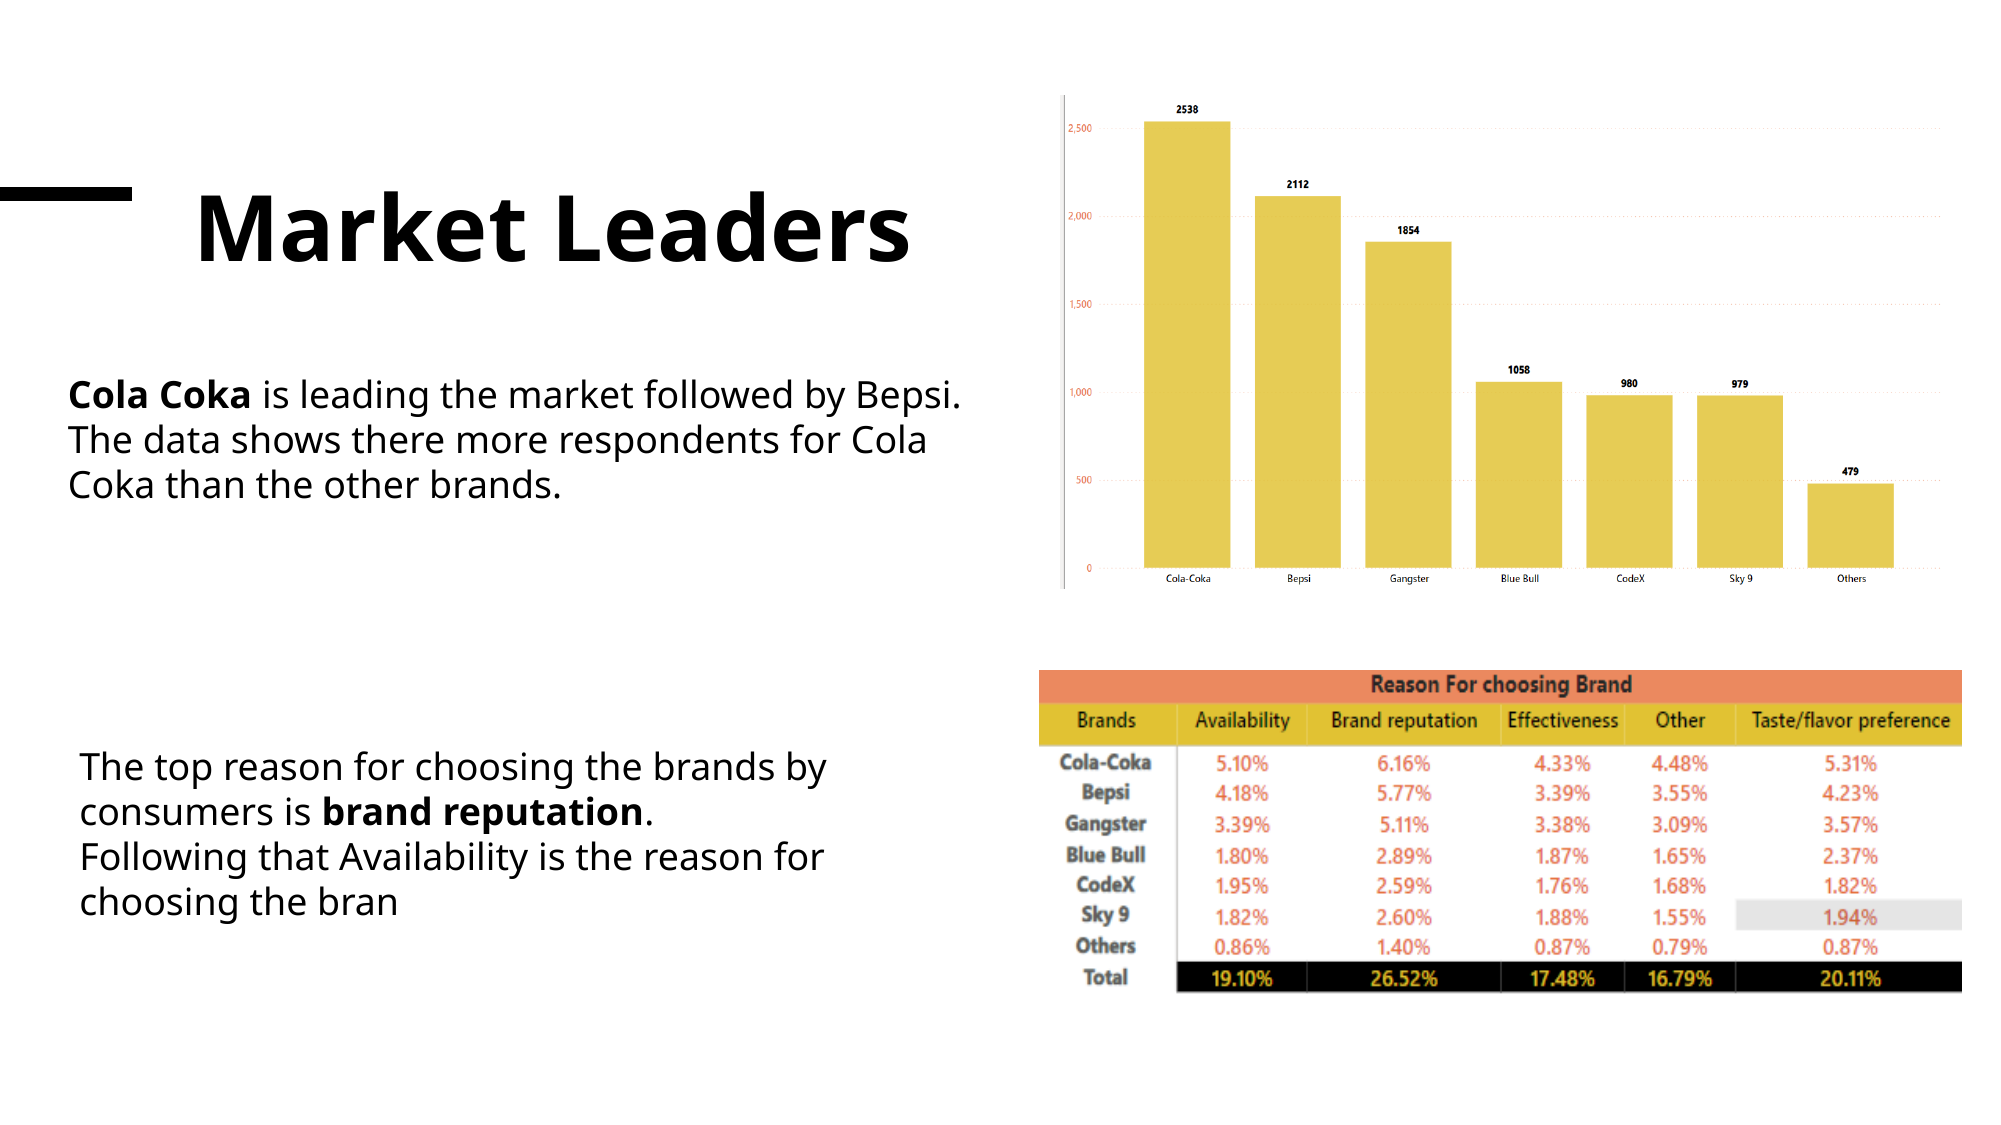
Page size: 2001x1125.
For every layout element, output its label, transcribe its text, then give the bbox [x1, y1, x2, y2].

text_box The top reason for choosing the brands by consumers is brand reputation. Following that Availability is the reason for choosing the bran [64, 735, 962, 930]
text_box Cola Coka is leading the market followed by Bepsi. The data shows there more respondents for Cola Coka than the other brands. [53, 364, 1014, 514]
picture [1060, 95, 1942, 589]
title Market Leaders [178, 178, 1060, 392]
picture [1039, 670, 1962, 997]
